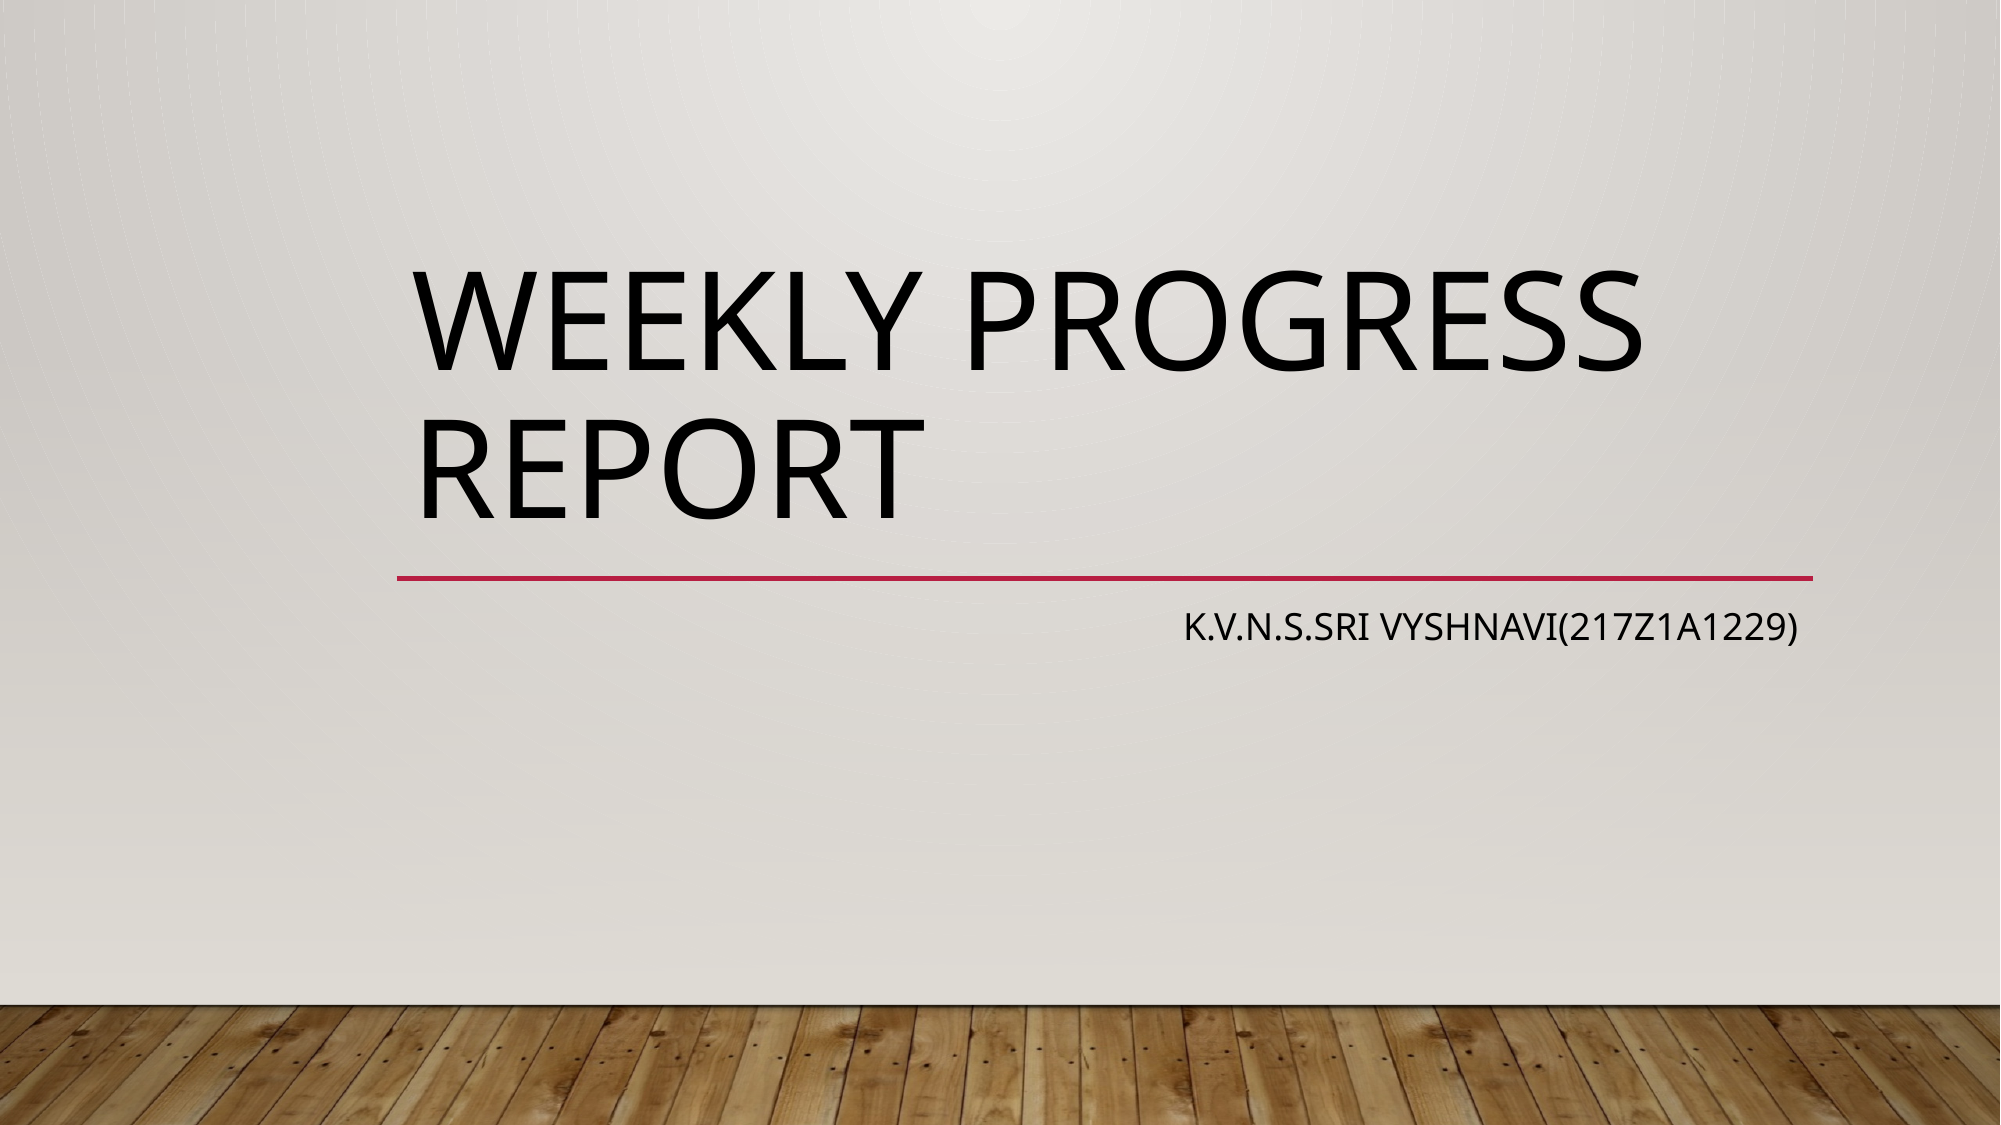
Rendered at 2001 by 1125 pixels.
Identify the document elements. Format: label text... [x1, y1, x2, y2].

subtitle K.V.N.S.Sri vyshnavi(217Z1A1229) [396, 579, 1814, 740]
title WEEKLY PROGRESS REPORT [396, 131, 1814, 549]
picture [0, 1005, 2000, 1125]
